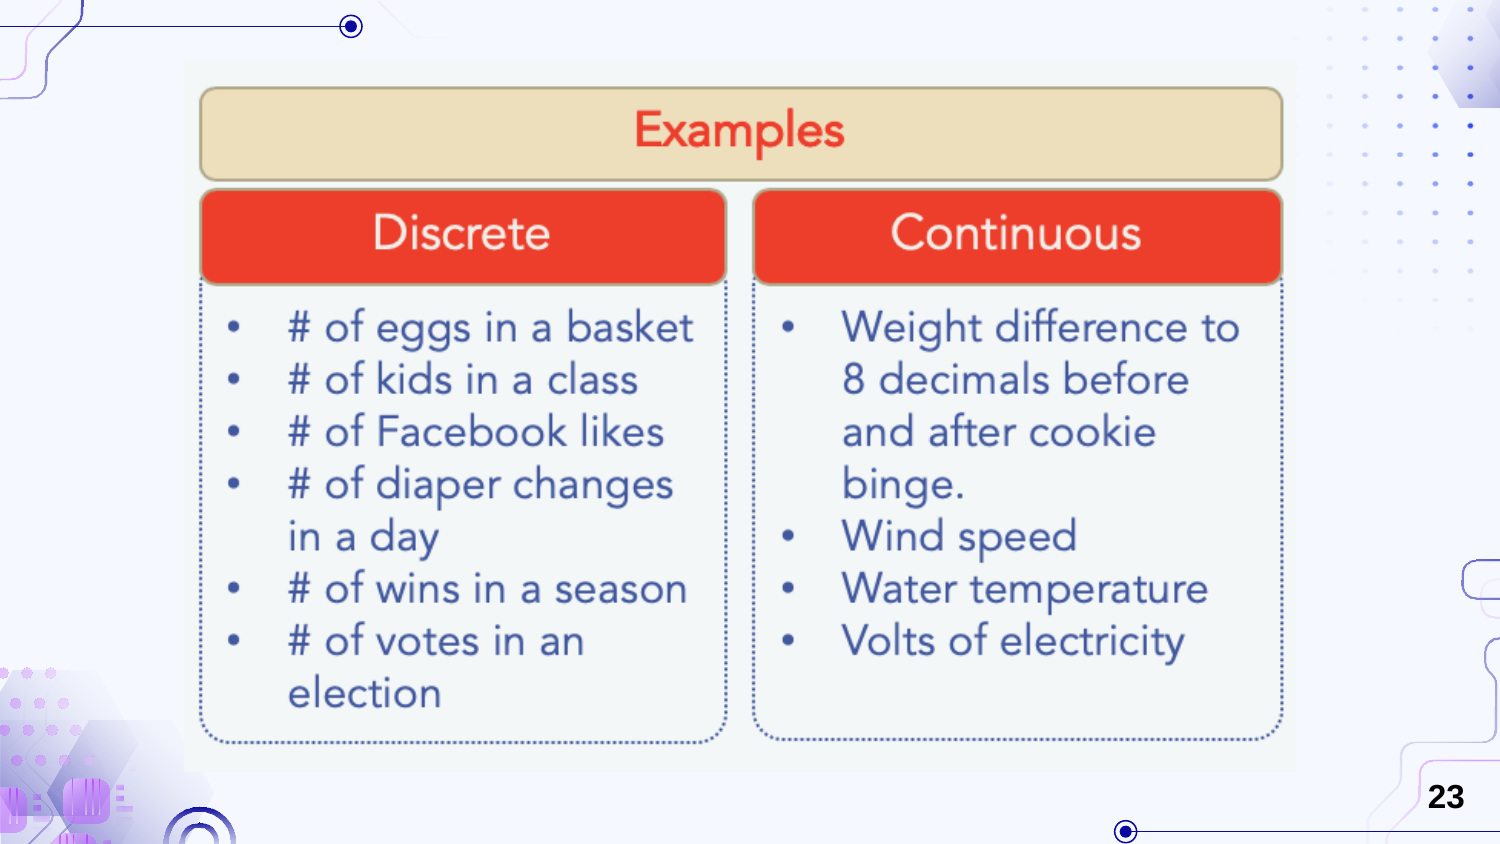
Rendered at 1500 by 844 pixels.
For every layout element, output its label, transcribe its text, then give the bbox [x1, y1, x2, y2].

picture [184, 0, 1500, 772]
text_box 23 [1413, 767, 1480, 823]
